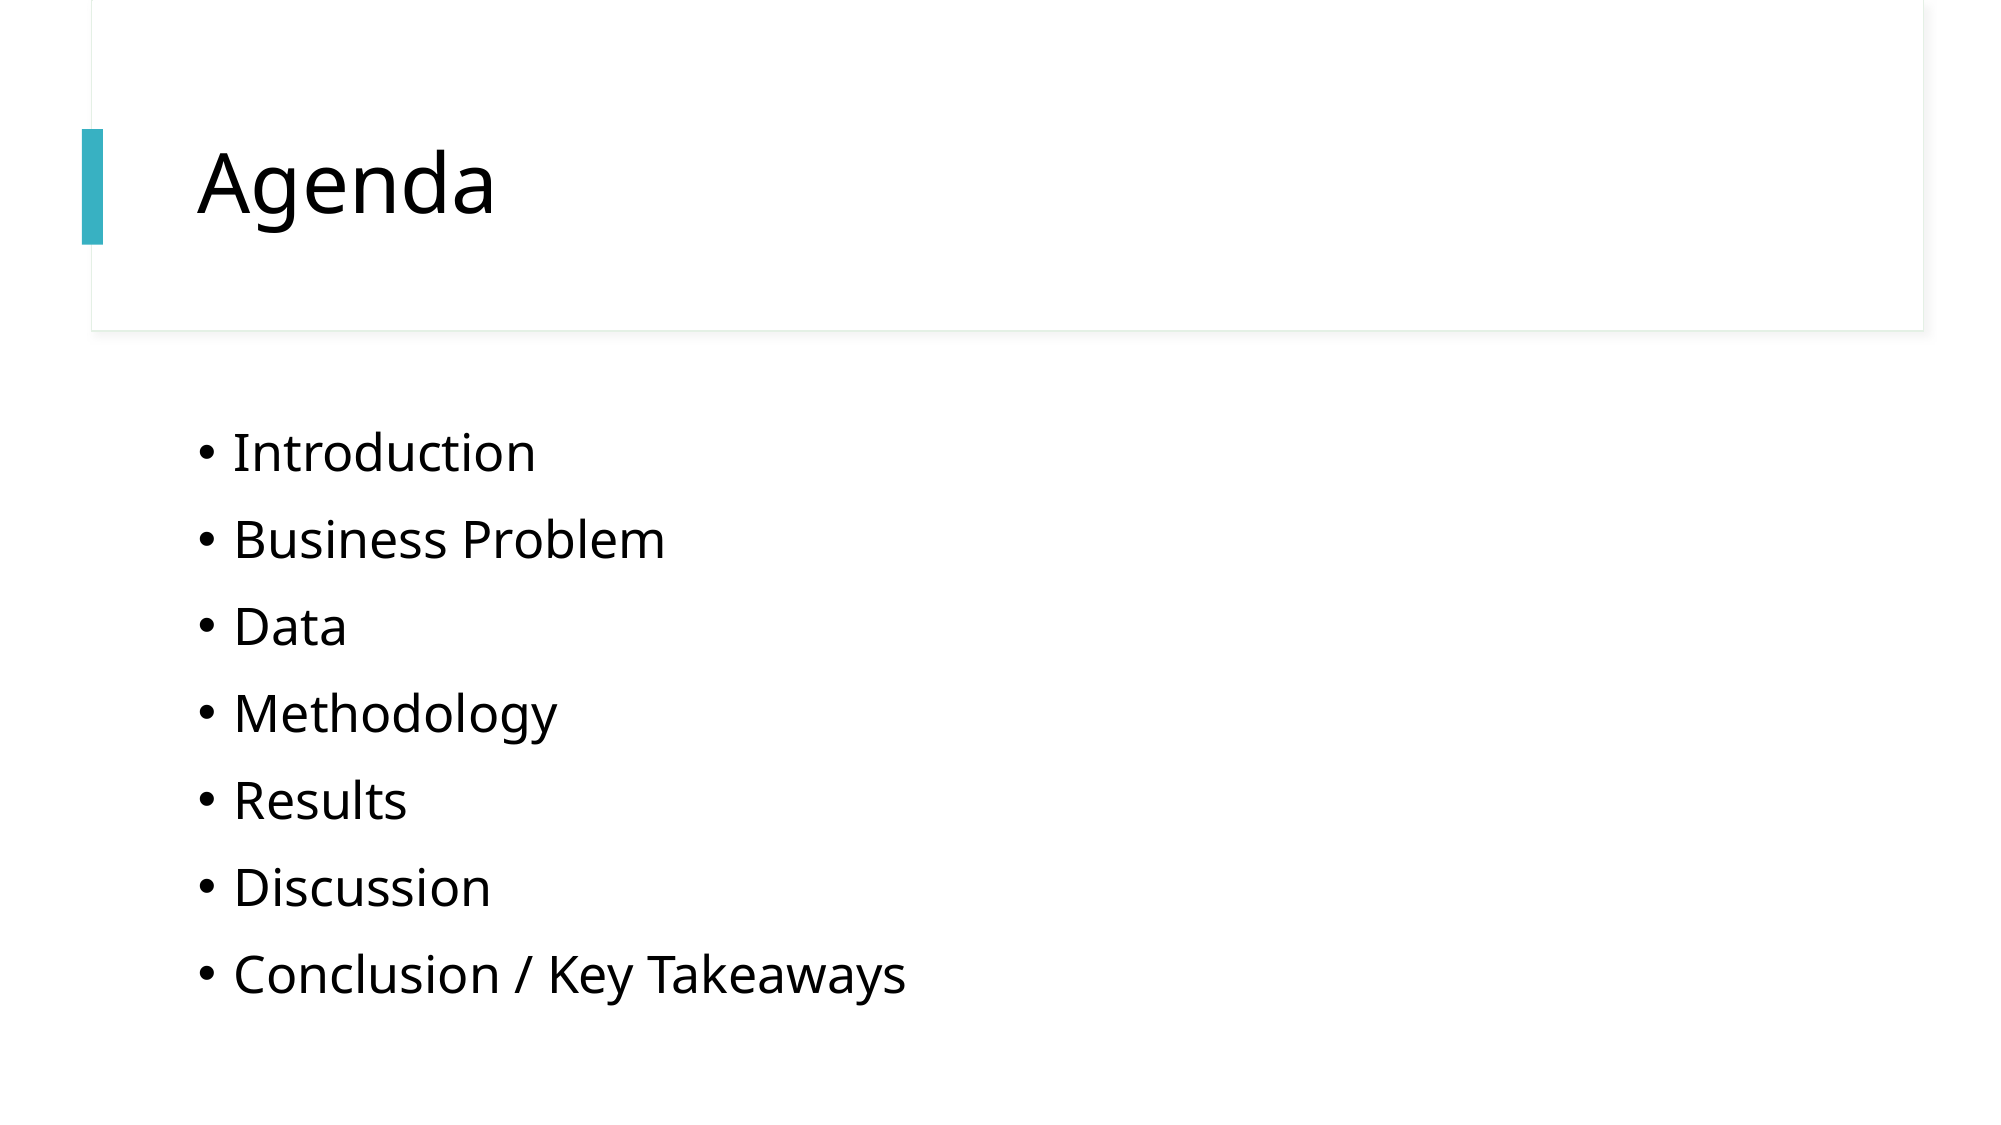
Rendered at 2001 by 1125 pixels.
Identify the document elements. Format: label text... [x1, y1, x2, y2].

list Introduction Business Problem Data Methodology Results Discussion Conclusion / Key Takeaways [183, 406, 1851, 1013]
title Agenda [183, 90, 1851, 284]
